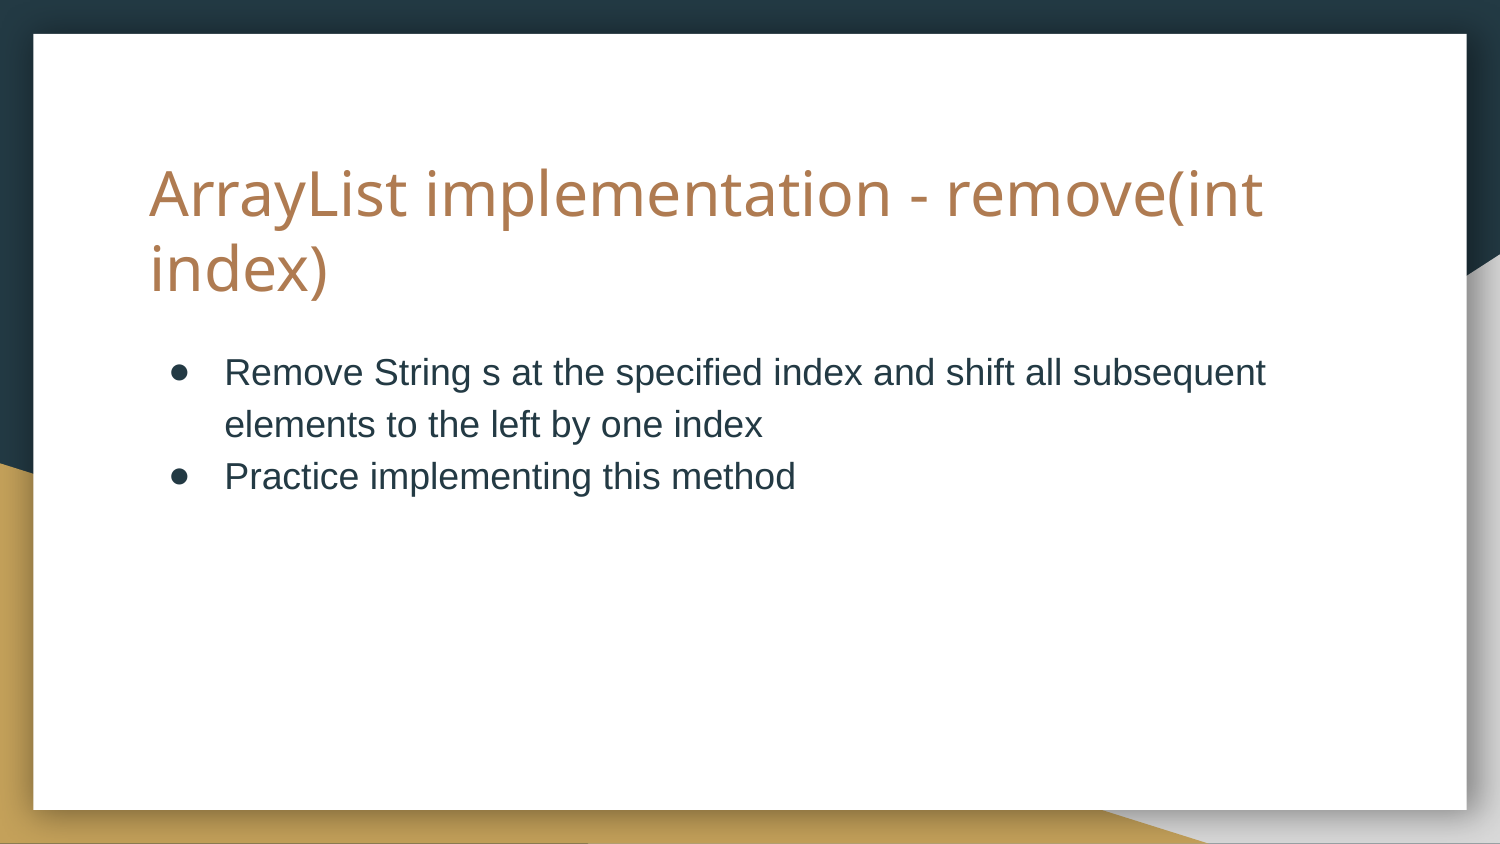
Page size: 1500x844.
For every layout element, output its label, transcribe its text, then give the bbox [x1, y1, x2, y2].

title ArrayList implementation - remove(int index) [134, 138, 1366, 296]
list Remove String s at the specified index and shift all subsequent elements to the left by one index Practice implementing this method [134, 326, 1366, 729]
